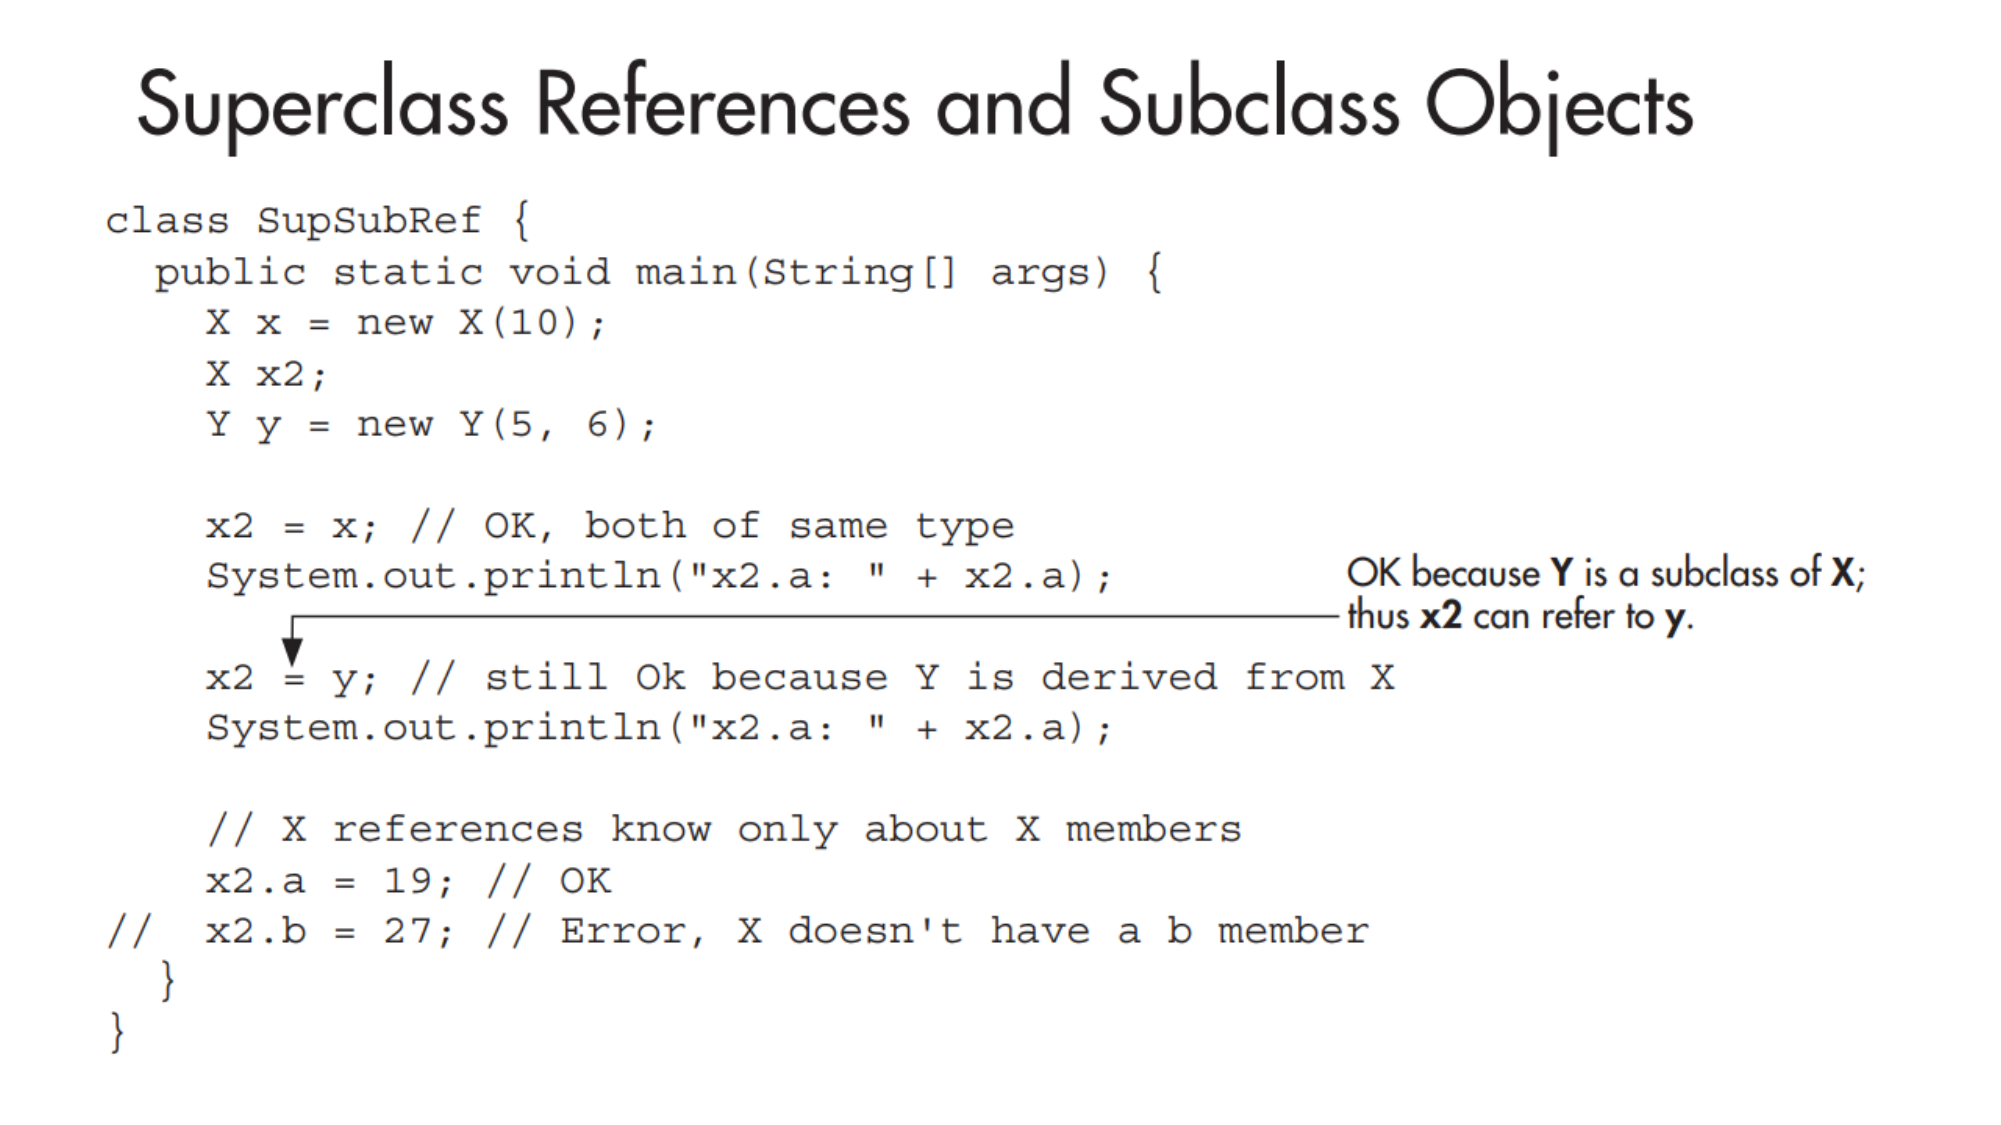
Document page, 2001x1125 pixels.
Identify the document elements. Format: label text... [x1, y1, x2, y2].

subtitle Inheritance [165, 56, 1815, 195]
picture [114, 56, 1721, 168]
picture [96, 195, 1883, 1082]
